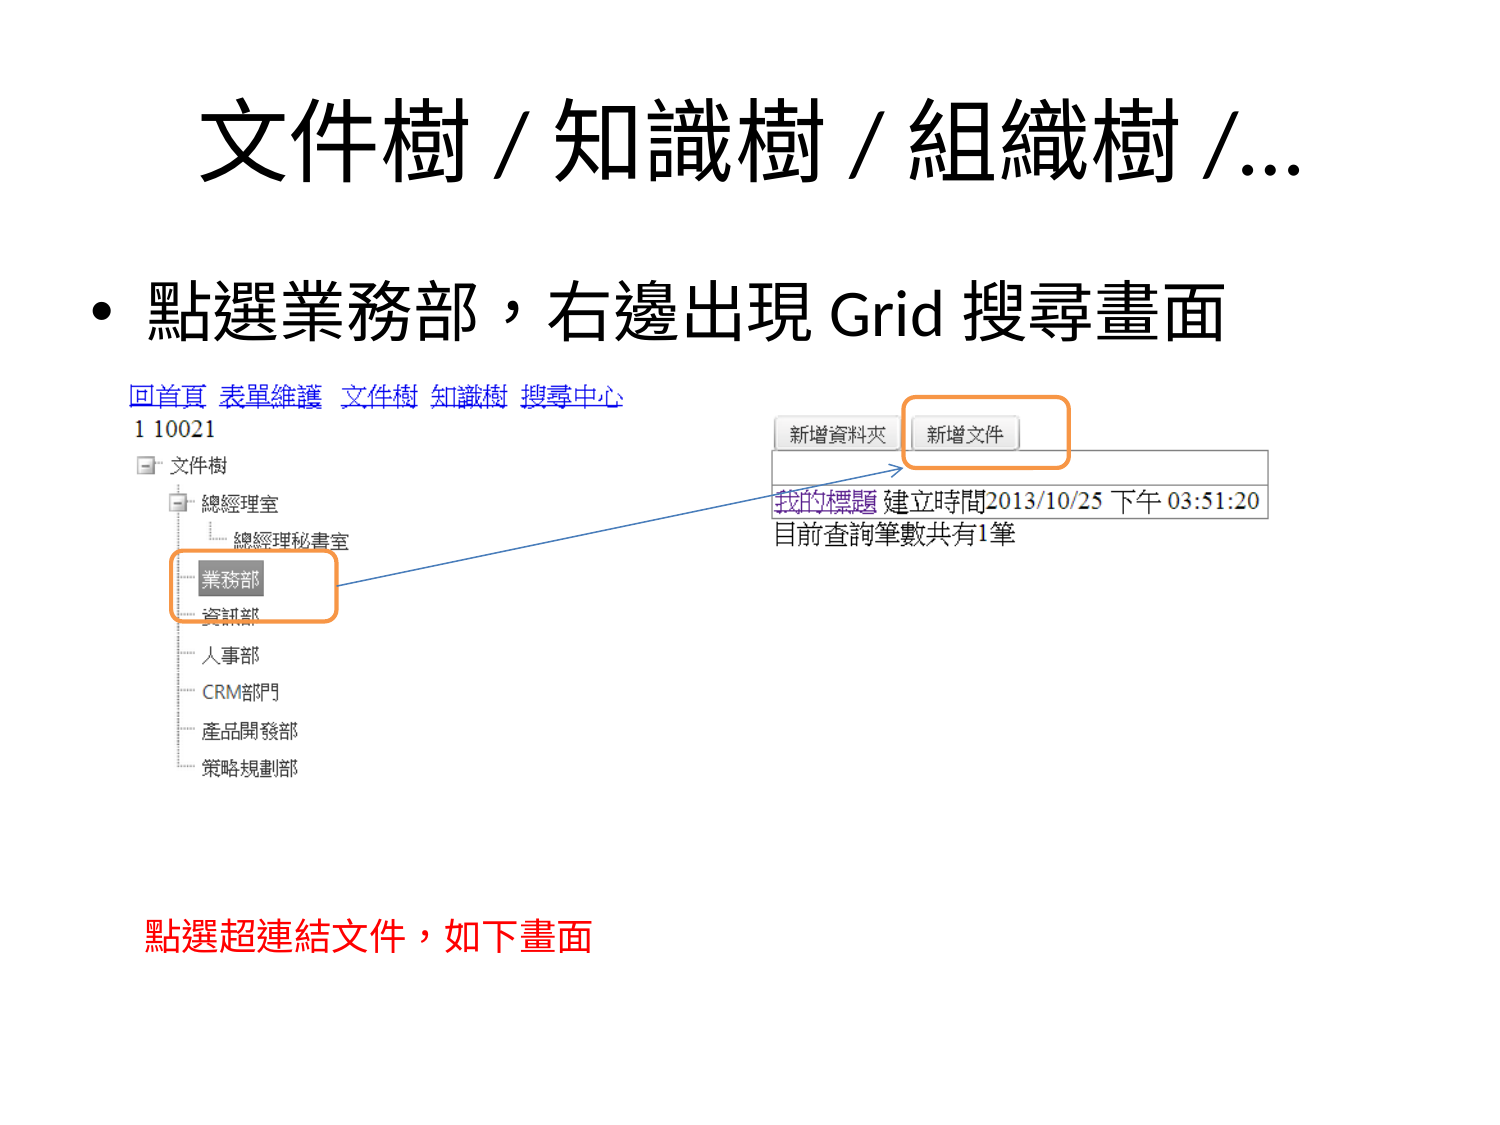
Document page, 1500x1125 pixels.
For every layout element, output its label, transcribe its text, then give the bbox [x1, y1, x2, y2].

title 文件樹/知識樹/組織樹/… [75, 45, 1425, 233]
text_box 點選超連結文件，如下畫面 [129, 905, 610, 965]
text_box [336, 467, 904, 587]
picture [123, 373, 1306, 812]
list 點選業務部，右邊出現Grid搜尋畫面 [75, 262, 1425, 1005]
